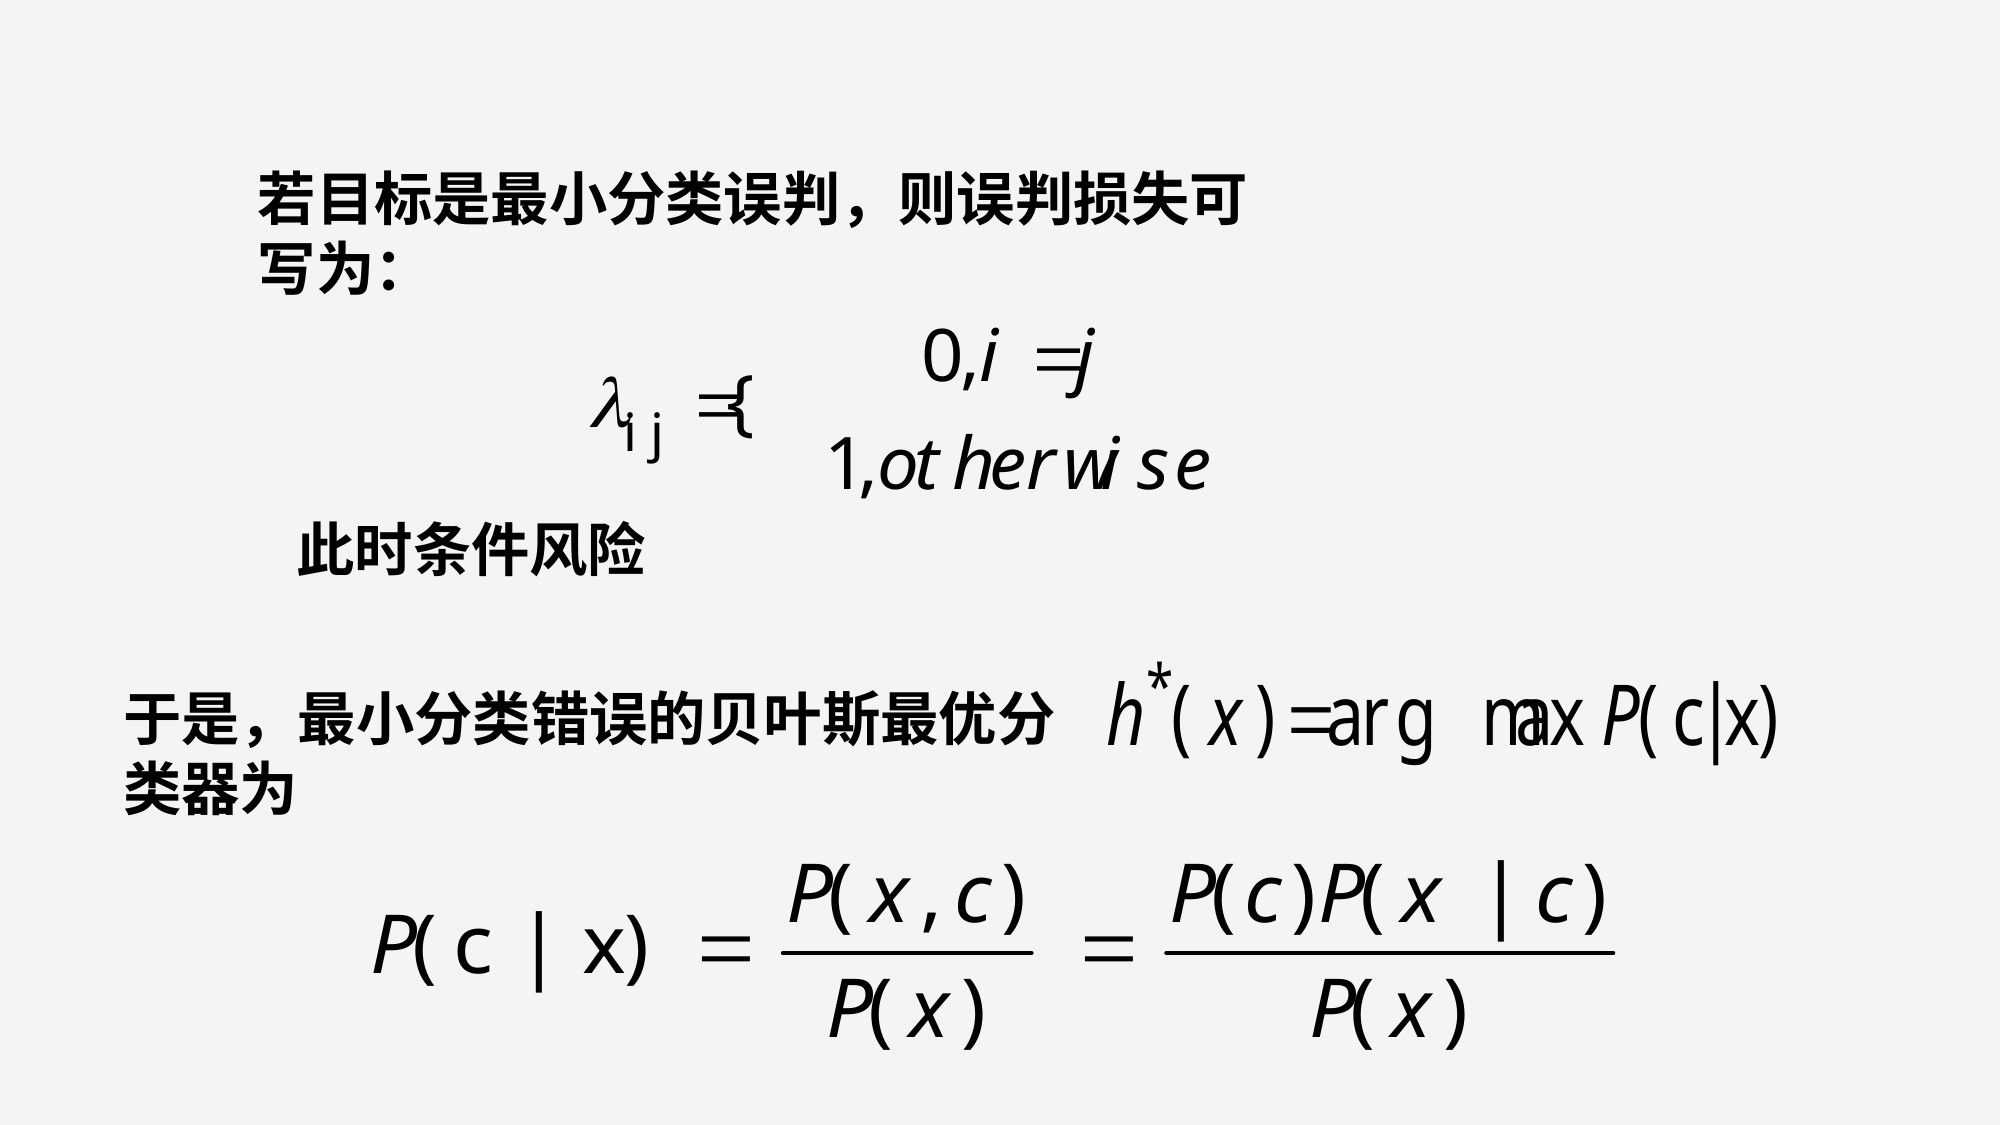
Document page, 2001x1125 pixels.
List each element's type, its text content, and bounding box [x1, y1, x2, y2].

text_box 若目标是最小分类误判，则误判损失可写为： [243, 155, 1314, 400]
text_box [1088, 628, 1806, 836]
text_box 于是，最小分类错误的贝叶斯最优分类器为 [108, 675, 1089, 920]
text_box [359, 837, 1631, 1062]
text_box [569, 205, 1245, 531]
